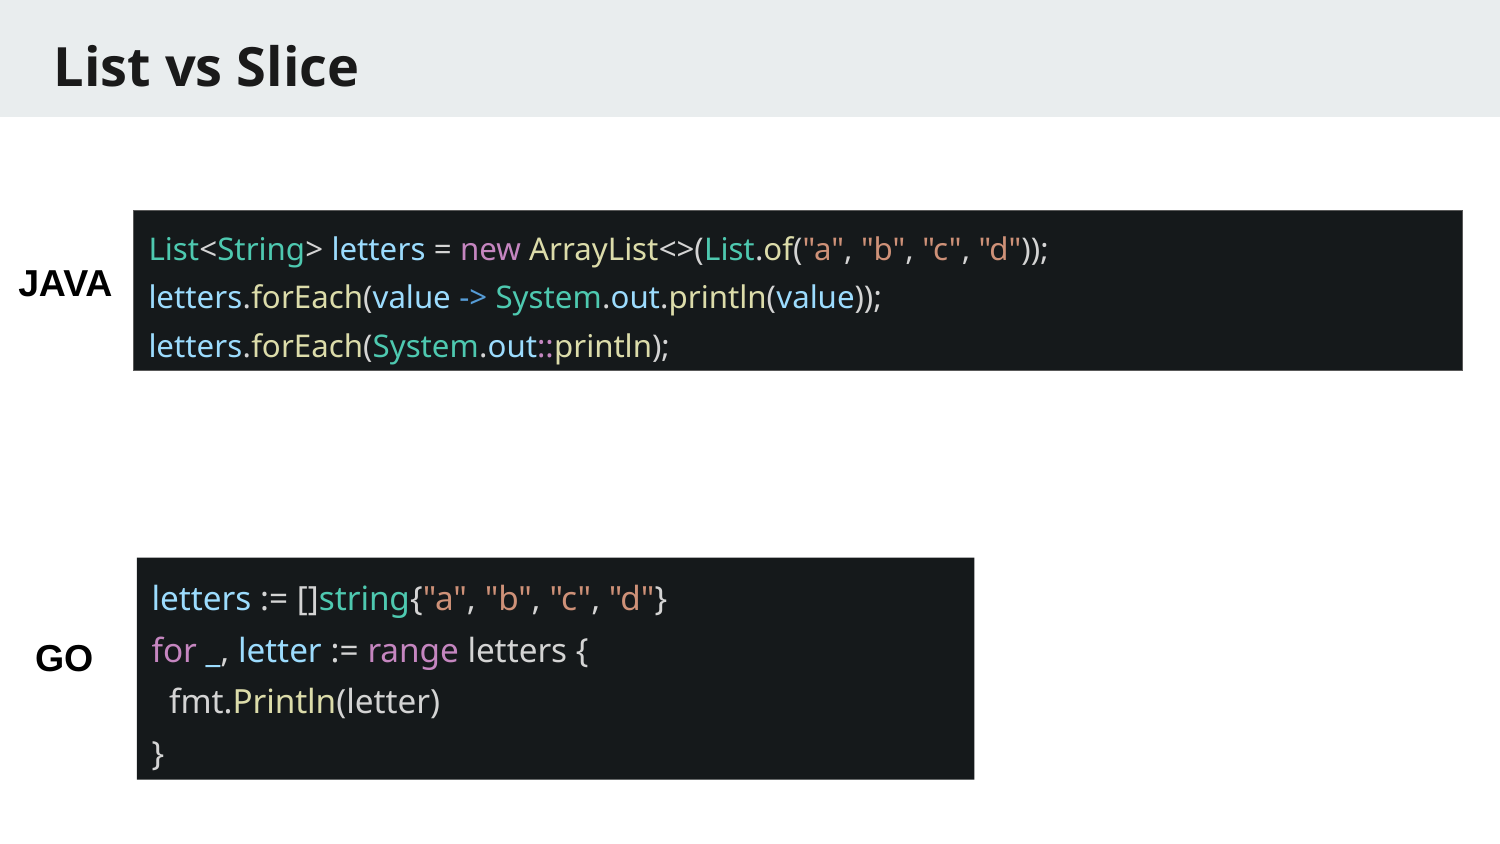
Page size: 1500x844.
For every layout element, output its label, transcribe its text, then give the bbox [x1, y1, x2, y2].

text_box GO [20, 626, 109, 686]
text_box letters := []string{"a", "b", "c", "d"} for _, letter := range letters { fmt.Println(letter) } [136, 557, 975, 780]
text_box List<String> letters = new ArrayList<>(List.of("a", "b", "c", "d")); letters.forEach(value -> System.out.println(value)); letters.forEach(System.out::println); [133, 210, 1463, 371]
text_box JAVA [3, 251, 128, 312]
title List vs Slice [38, 17, 1467, 106]
